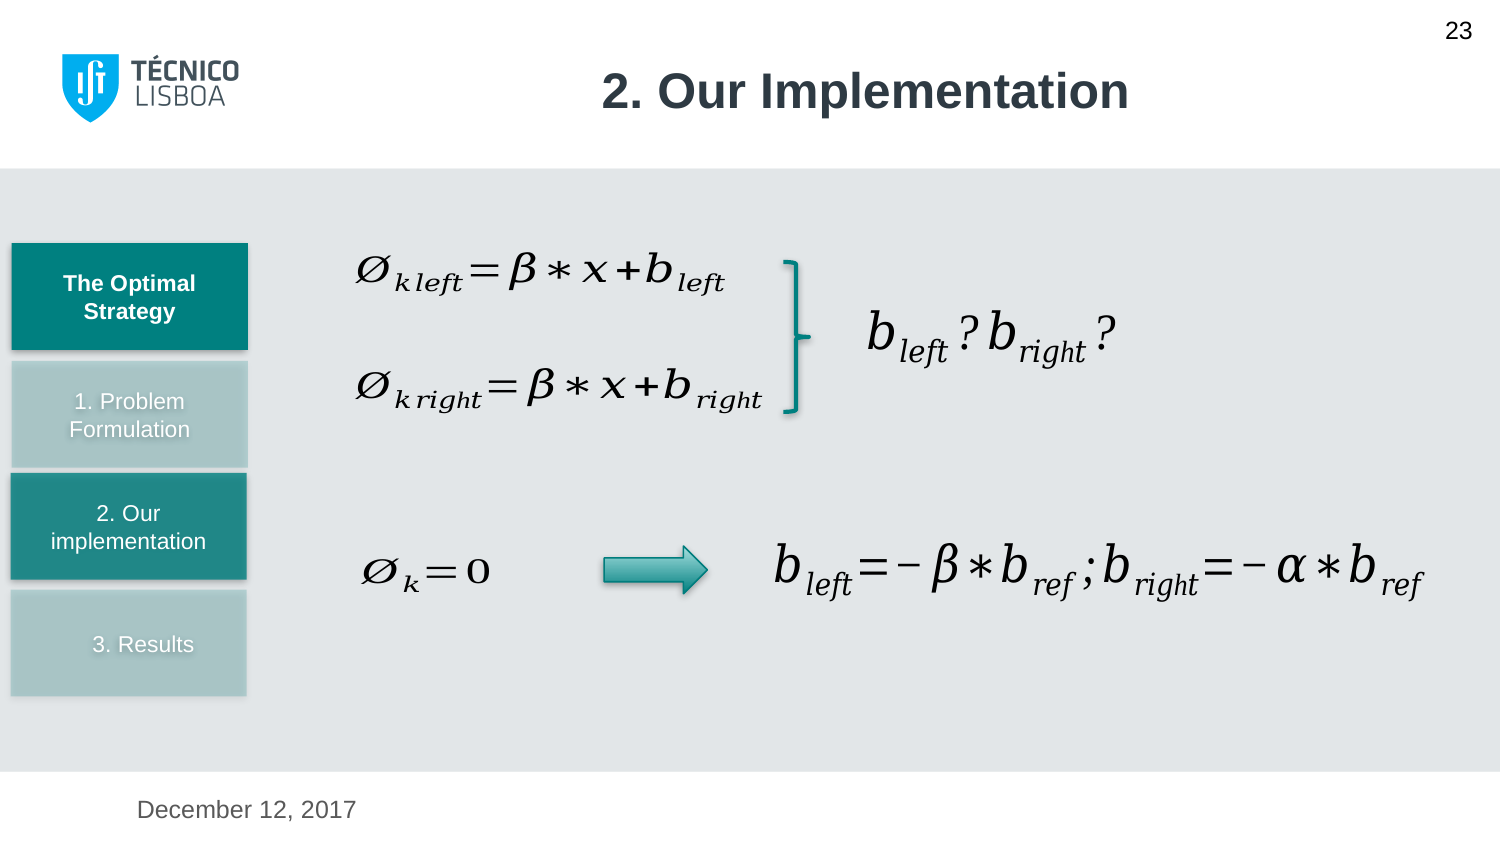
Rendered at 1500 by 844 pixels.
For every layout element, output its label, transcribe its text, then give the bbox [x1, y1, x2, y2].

text_box 23 [1405, 7, 1500, 52]
text_box 2. Our implementation [10, 472, 247, 580]
text_box [783, 259, 811, 415]
text_box 3. Results [10, 589, 247, 697]
text_box [603, 545, 708, 595]
title 2. Our Implementation [259, 52, 1473, 126]
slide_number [121, 789, 425, 827]
text_box The Optimal Strategy [11, 242, 249, 351]
picture [0, 0, 1500, 844]
text_box 1. Problem Formulation [11, 360, 249, 468]
